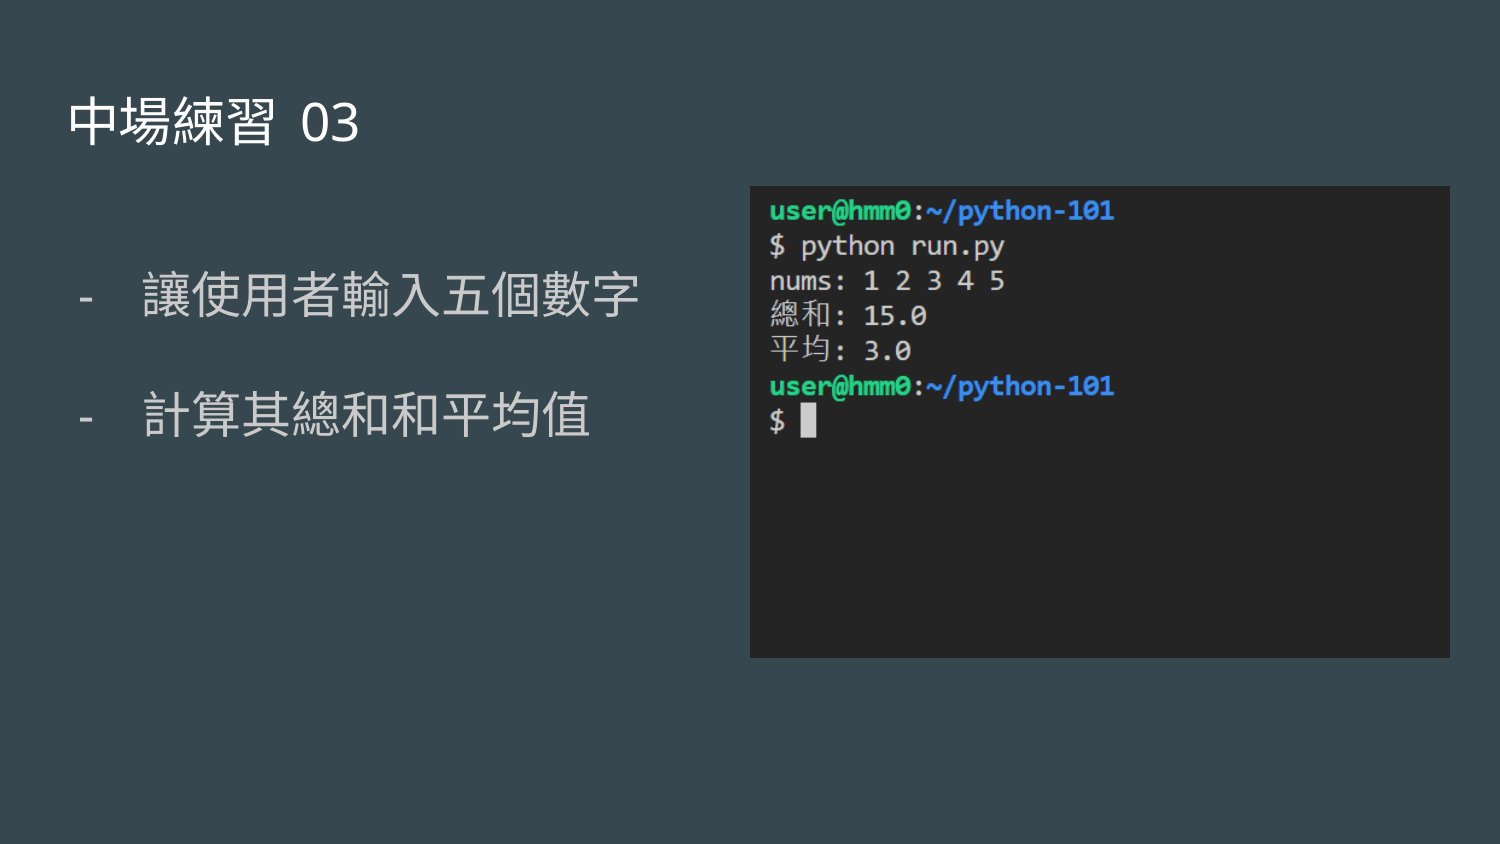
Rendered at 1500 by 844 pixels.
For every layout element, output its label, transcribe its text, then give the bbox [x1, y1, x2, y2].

picture [749, 186, 1451, 658]
title 中場練習 03 [51, 72, 1449, 167]
list 讓使用者輸入五個數字 計算其總和和平均值 [51, 189, 750, 774]
